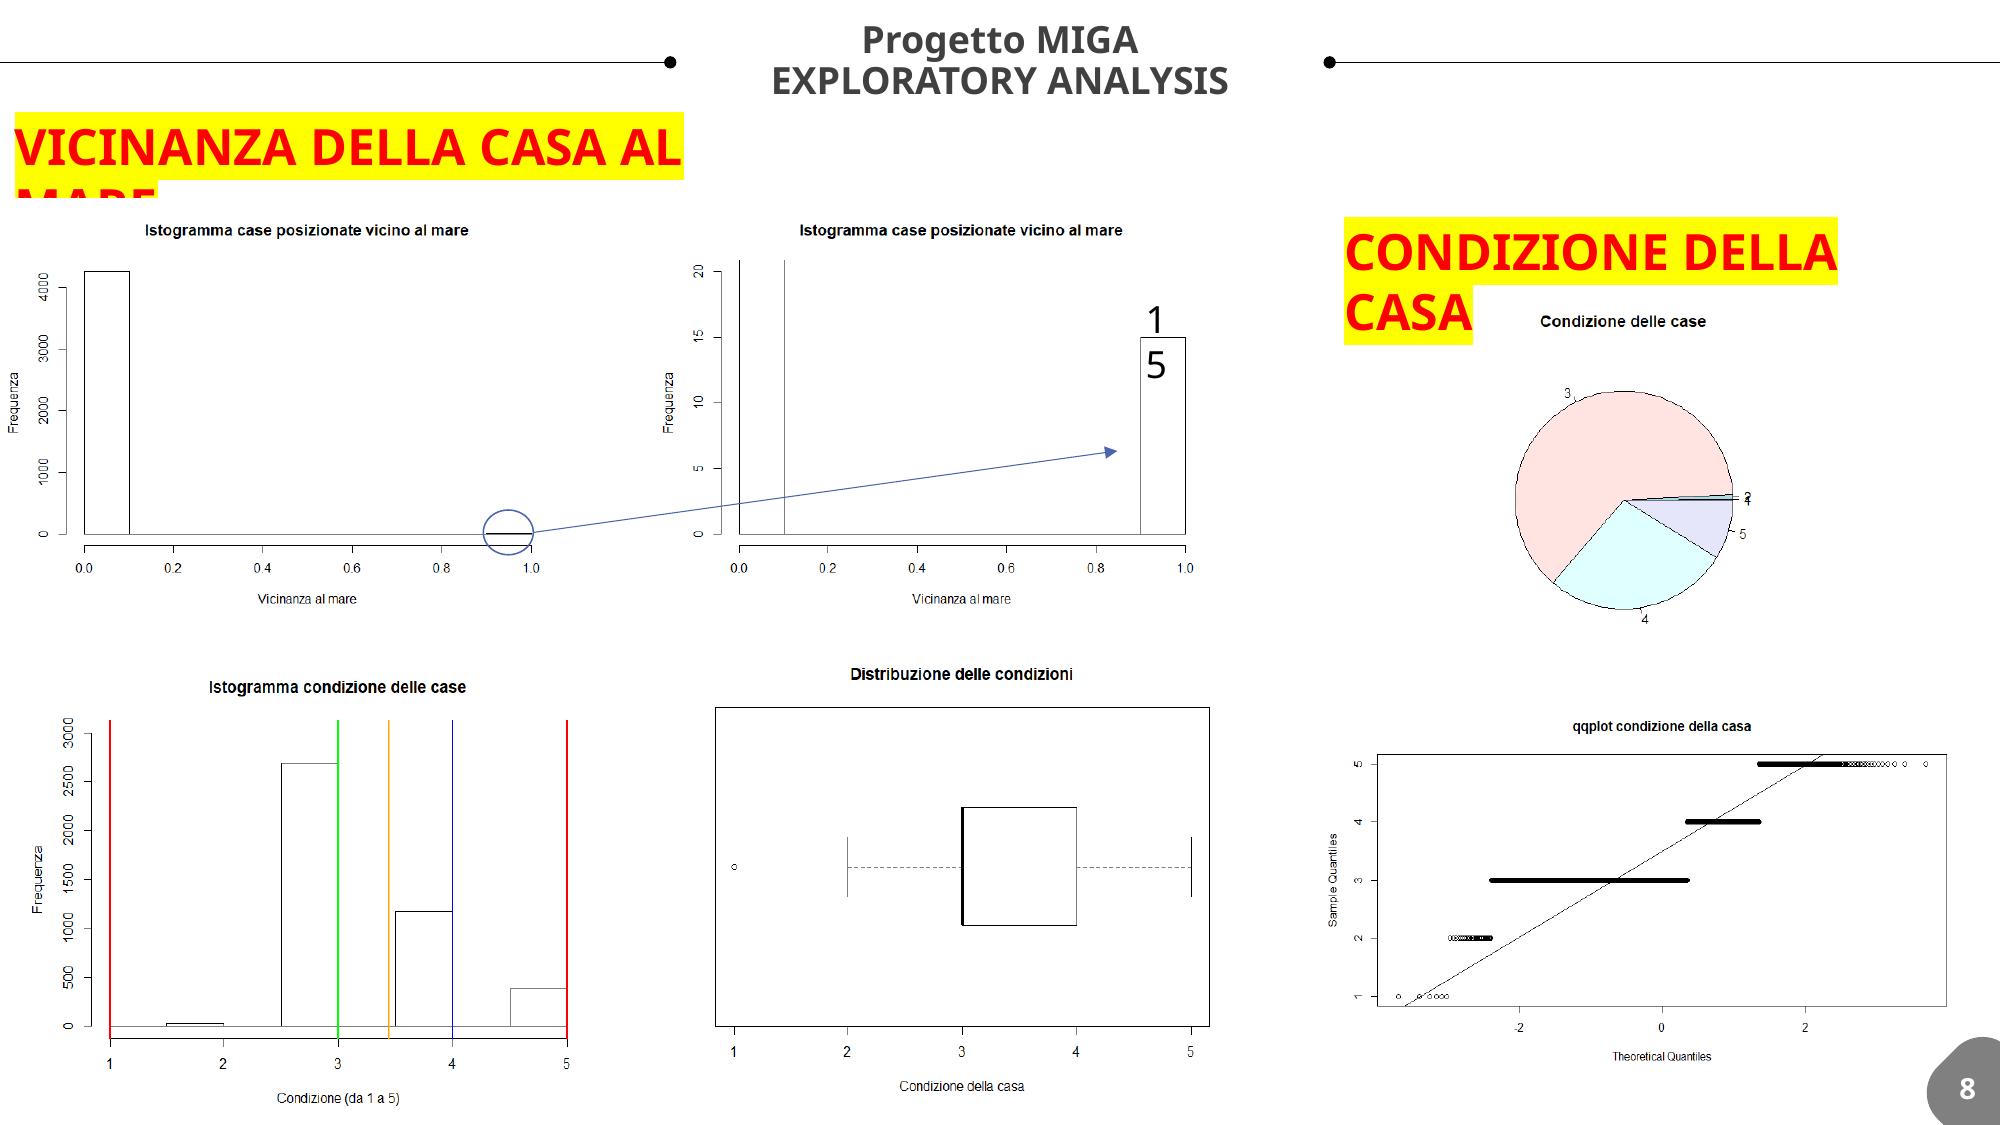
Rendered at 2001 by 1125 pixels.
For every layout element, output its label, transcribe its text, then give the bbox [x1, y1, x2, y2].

text_box VICINANZA DELLA CASA AL MARE [0, 108, 790, 243]
text_box CONDIZIONE DELLA CASA [1329, 212, 1963, 348]
text_box 8 [1944, 1063, 1991, 1113]
picture [1312, 288, 1974, 1078]
text_box Progetto MIGA EXPLORATORY ANALYSIS [37, 21, 1963, 103]
picture [27, 651, 618, 1124]
text_box [1925, 1035, 2000, 1125]
picture [651, 638, 1242, 1112]
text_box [3, 198, 1235, 622]
